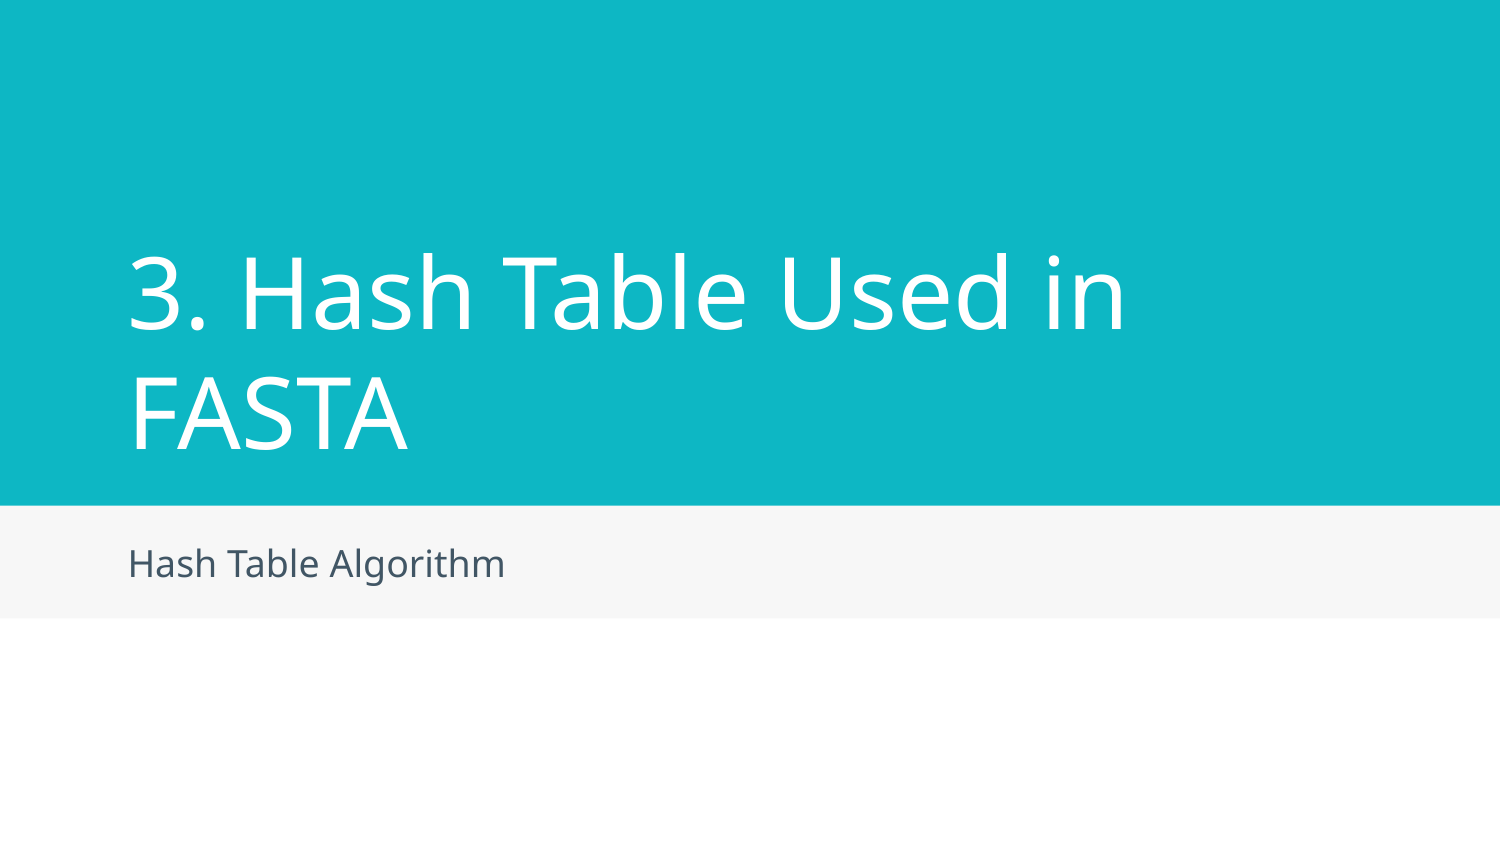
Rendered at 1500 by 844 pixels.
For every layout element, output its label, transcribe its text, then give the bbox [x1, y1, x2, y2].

title 3. Hash Table Used in FASTA [112, 293, 1414, 485]
subtitle Hash Table Algorithm [112, 505, 1278, 619]
